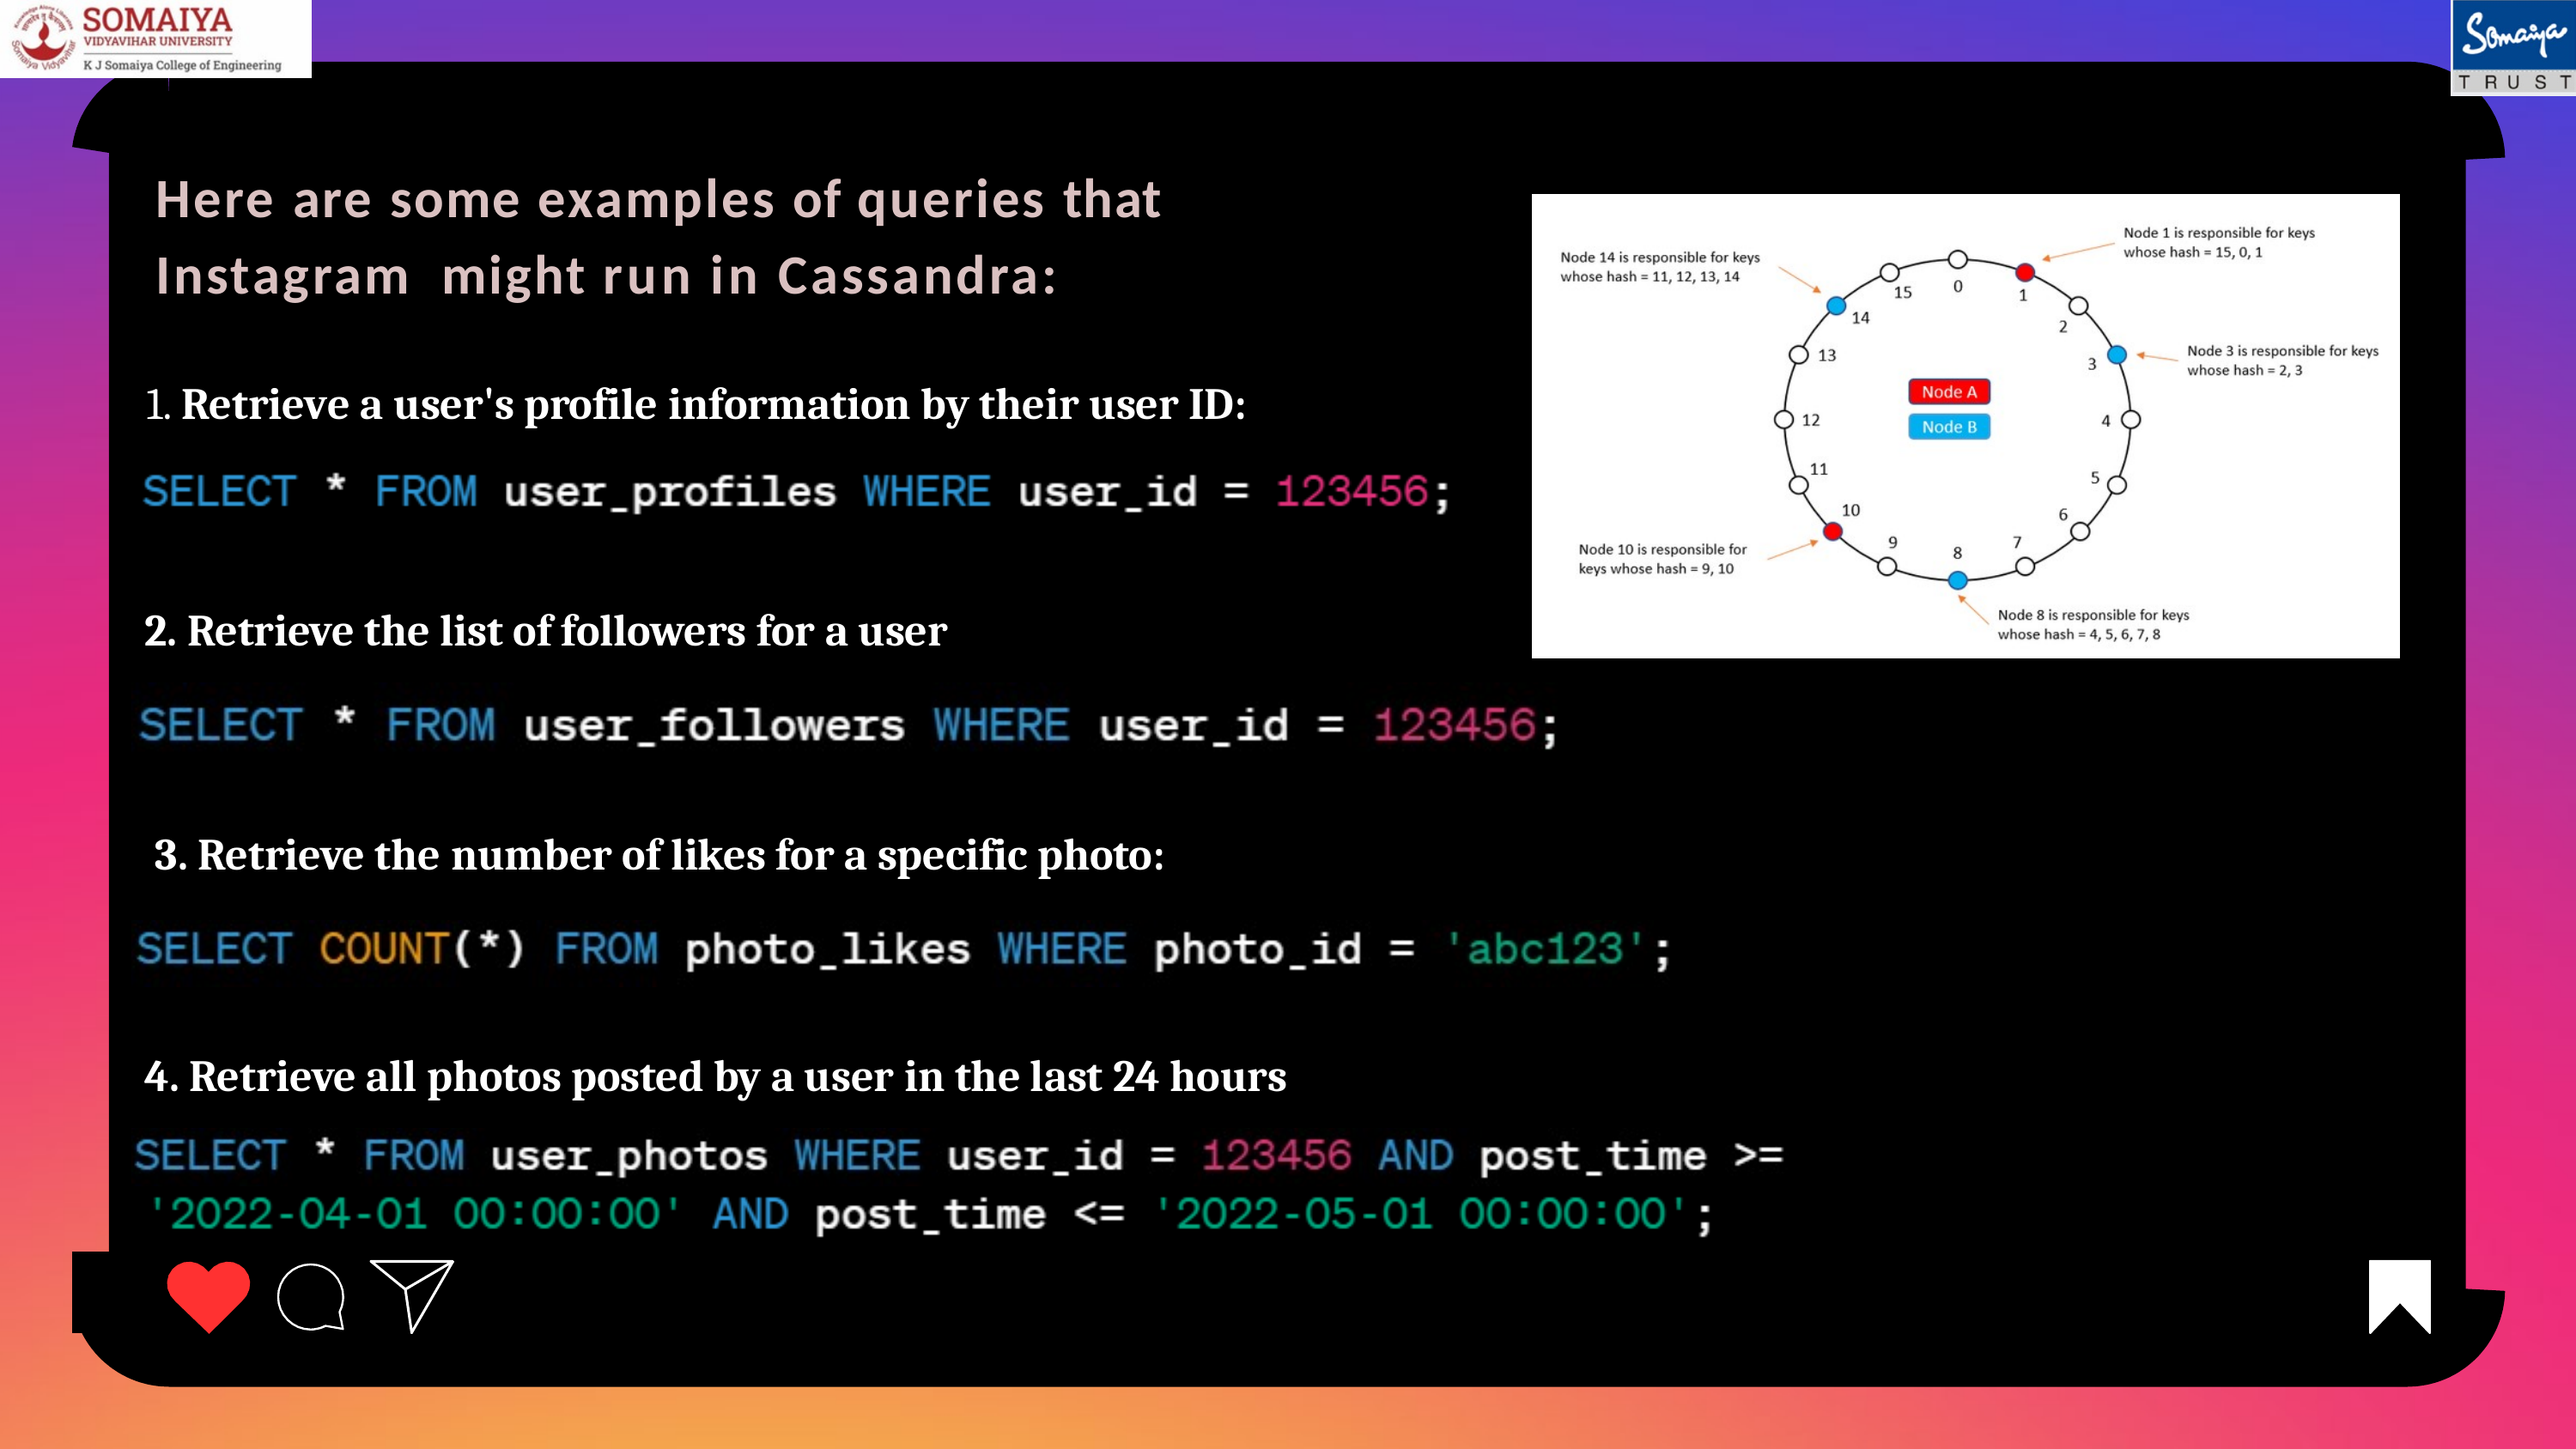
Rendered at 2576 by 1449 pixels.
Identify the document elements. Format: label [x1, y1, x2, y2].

text_box [0, 0, 2576, 1387]
picture [0, 1387, 2576, 1449]
